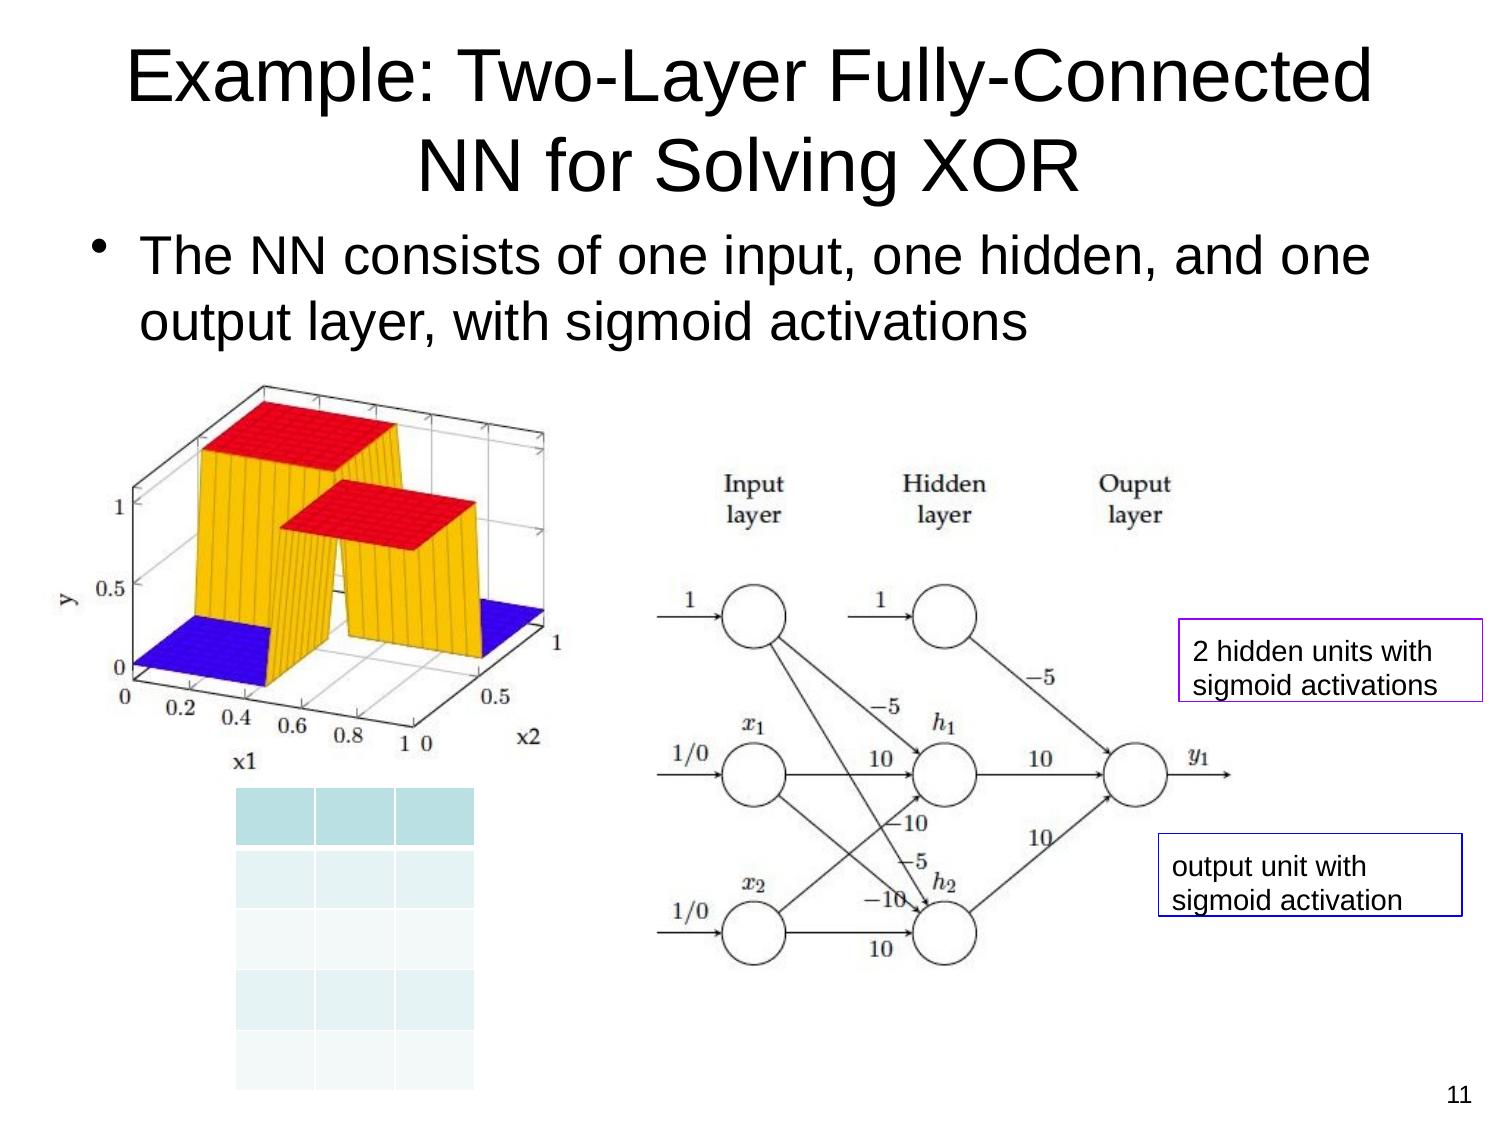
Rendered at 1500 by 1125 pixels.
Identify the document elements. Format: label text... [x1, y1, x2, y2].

text_box 2 hidden units with sigmoid activations [1179, 618, 1483, 702]
list The NN consists of one input, one hidden, and one output layer, with sigmoid activations [74, 212, 1426, 362]
text_box [622, 457, 1265, 976]
slide_number 11 [1137, 1070, 1488, 1112]
text_box [41, 361, 593, 783]
title Example: Two-Layer Fully-Connected NN for Solving XOR [74, 44, 1426, 188]
text_box output unit with sigmoid activation [1158, 833, 1462, 917]
